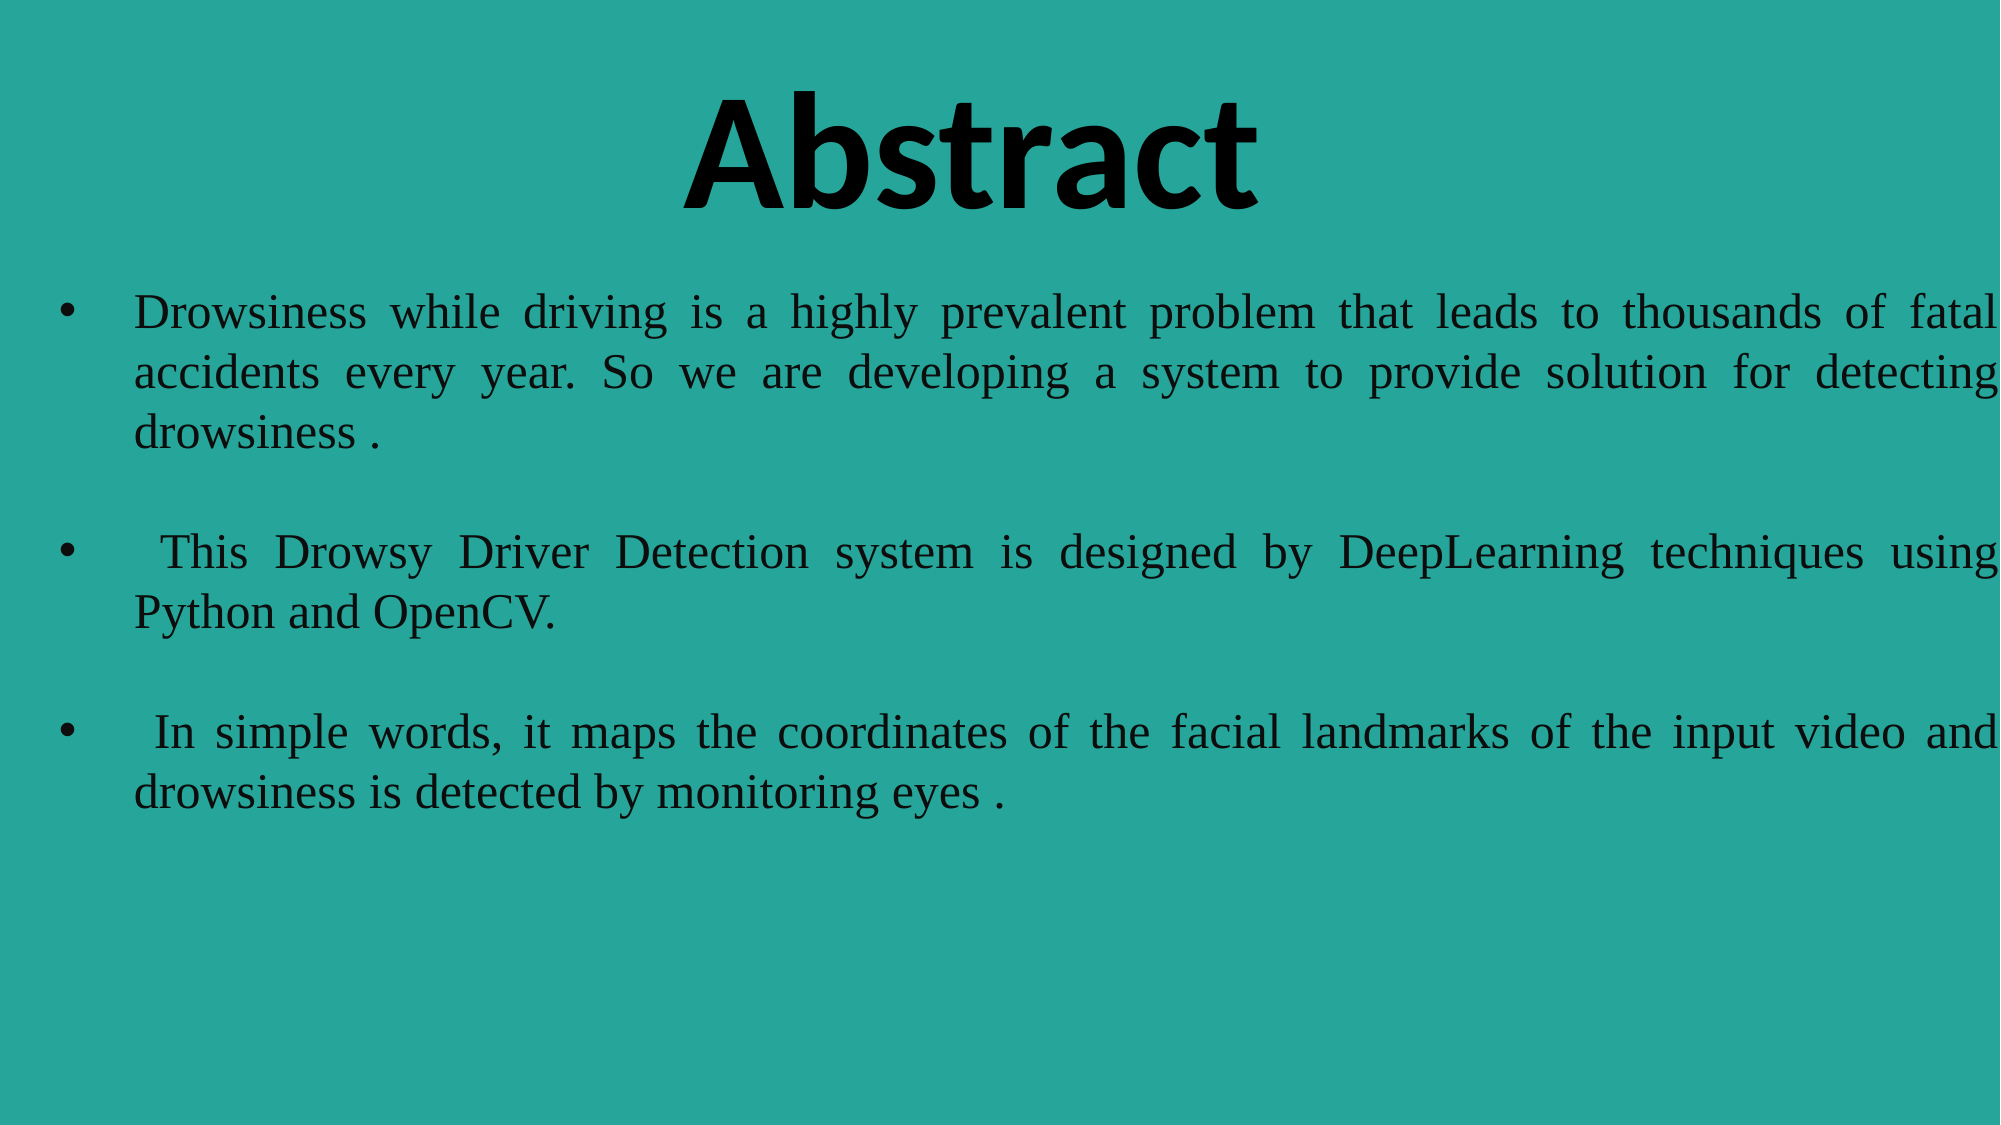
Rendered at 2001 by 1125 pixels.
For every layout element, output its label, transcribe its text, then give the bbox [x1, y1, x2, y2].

list Drowsiness while driving is a highly prevalent problem that leads to thousands of fatal accidents every year. So we are developing a system to provide solution for detecting drowsiness . This Drowsy Driver Detection system is designed by DeepLearning techniques using Python and OpenCV. In simple words, it maps the coordinates of the facial landmarks of the input video and drowsiness is detected by monitoring eyes . [58, 218, 2000, 967]
title Abstract [84, 41, 1862, 218]
